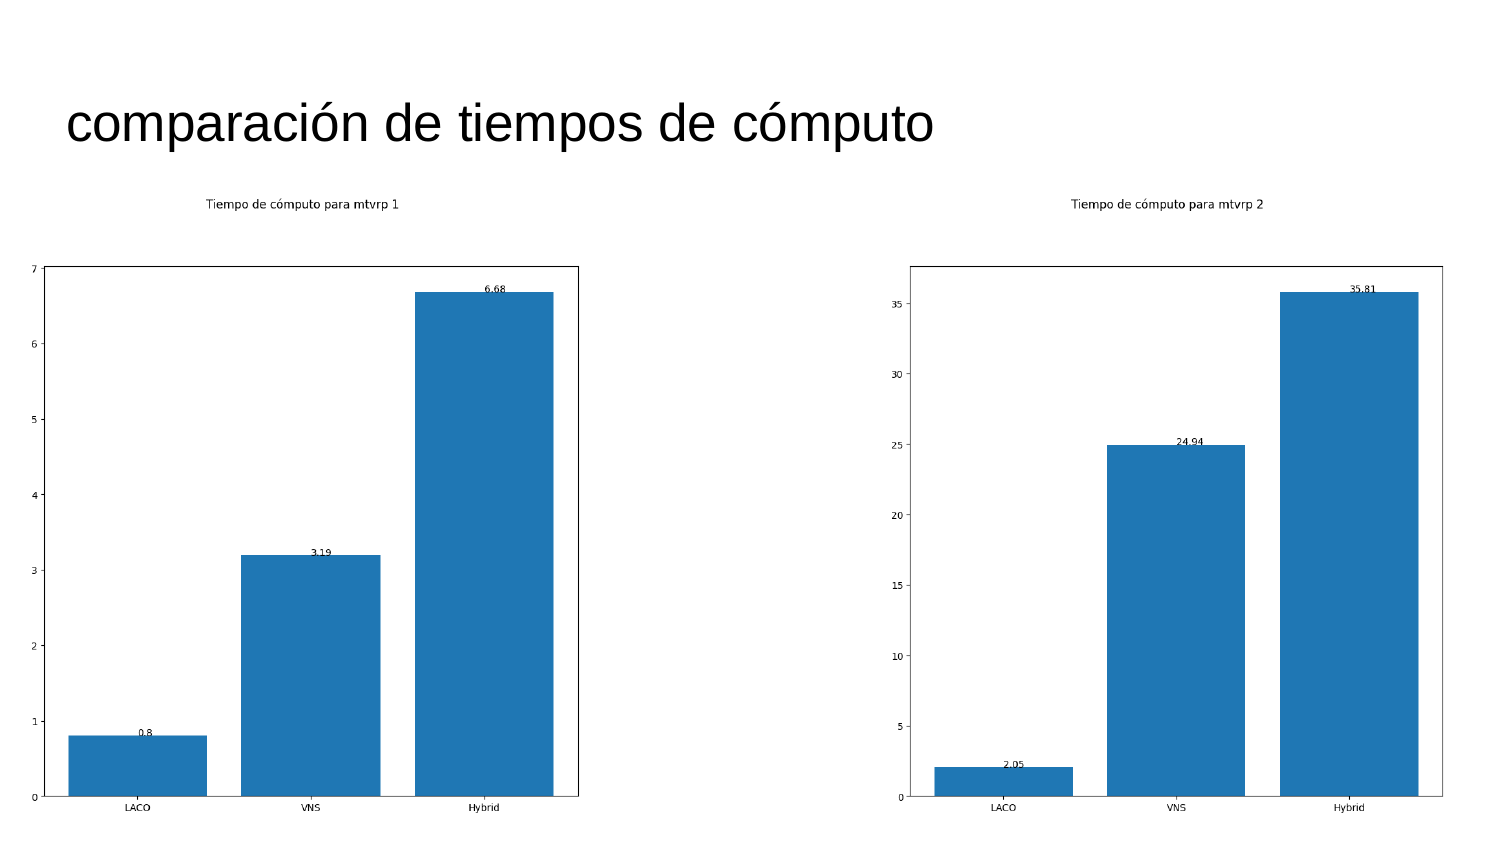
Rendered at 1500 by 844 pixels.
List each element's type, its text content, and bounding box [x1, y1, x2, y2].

picture [24, 191, 584, 819]
picture [884, 191, 1450, 819]
title comparación de tiempos de cómputo [51, 72, 1449, 167]
